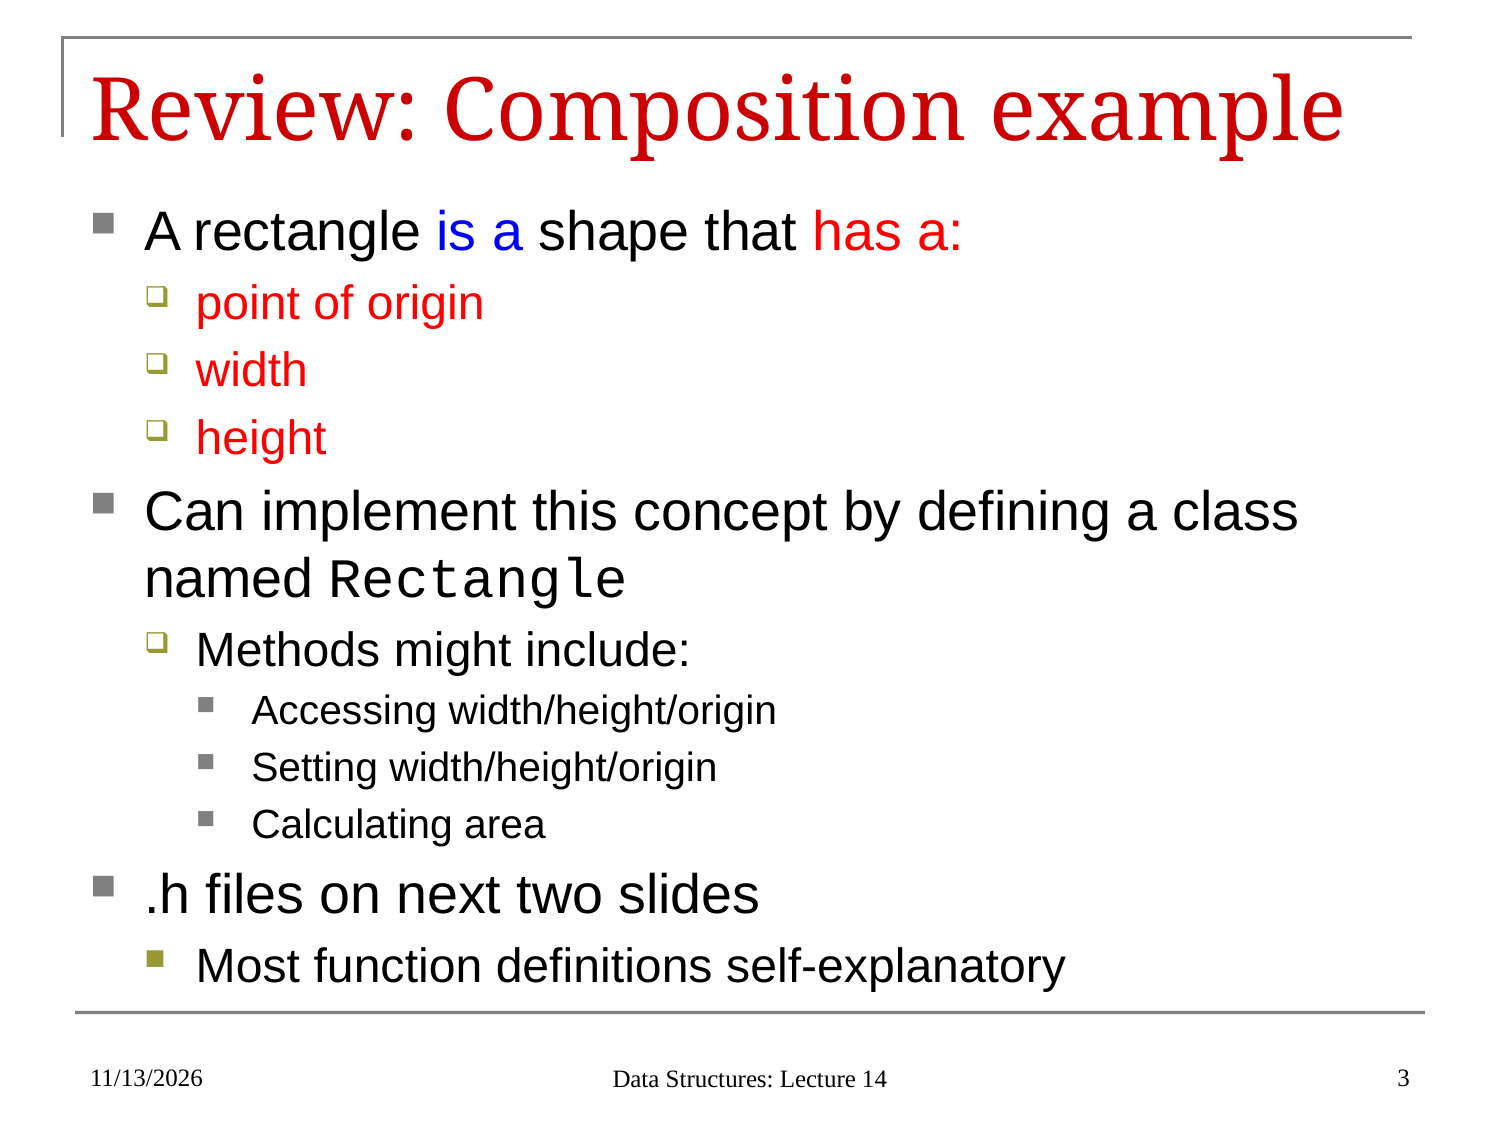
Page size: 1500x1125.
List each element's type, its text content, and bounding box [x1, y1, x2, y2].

footer Data Structures: Lecture 14 [512, 1024, 988, 1101]
title Review: Composition example [75, 45, 1425, 163]
list A rectangle is a shape that has a: point of origin width height Can implement this concept by defining a class named Rectangle Methods might include: Accessing width/height/origin Setting width/height/origin Calculating area .h files on next two slides Most function definitions self-explanatory [75, 187, 1425, 1006]
slide_number 3 [1074, 1023, 1426, 1100]
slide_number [74, 1023, 426, 1100]
